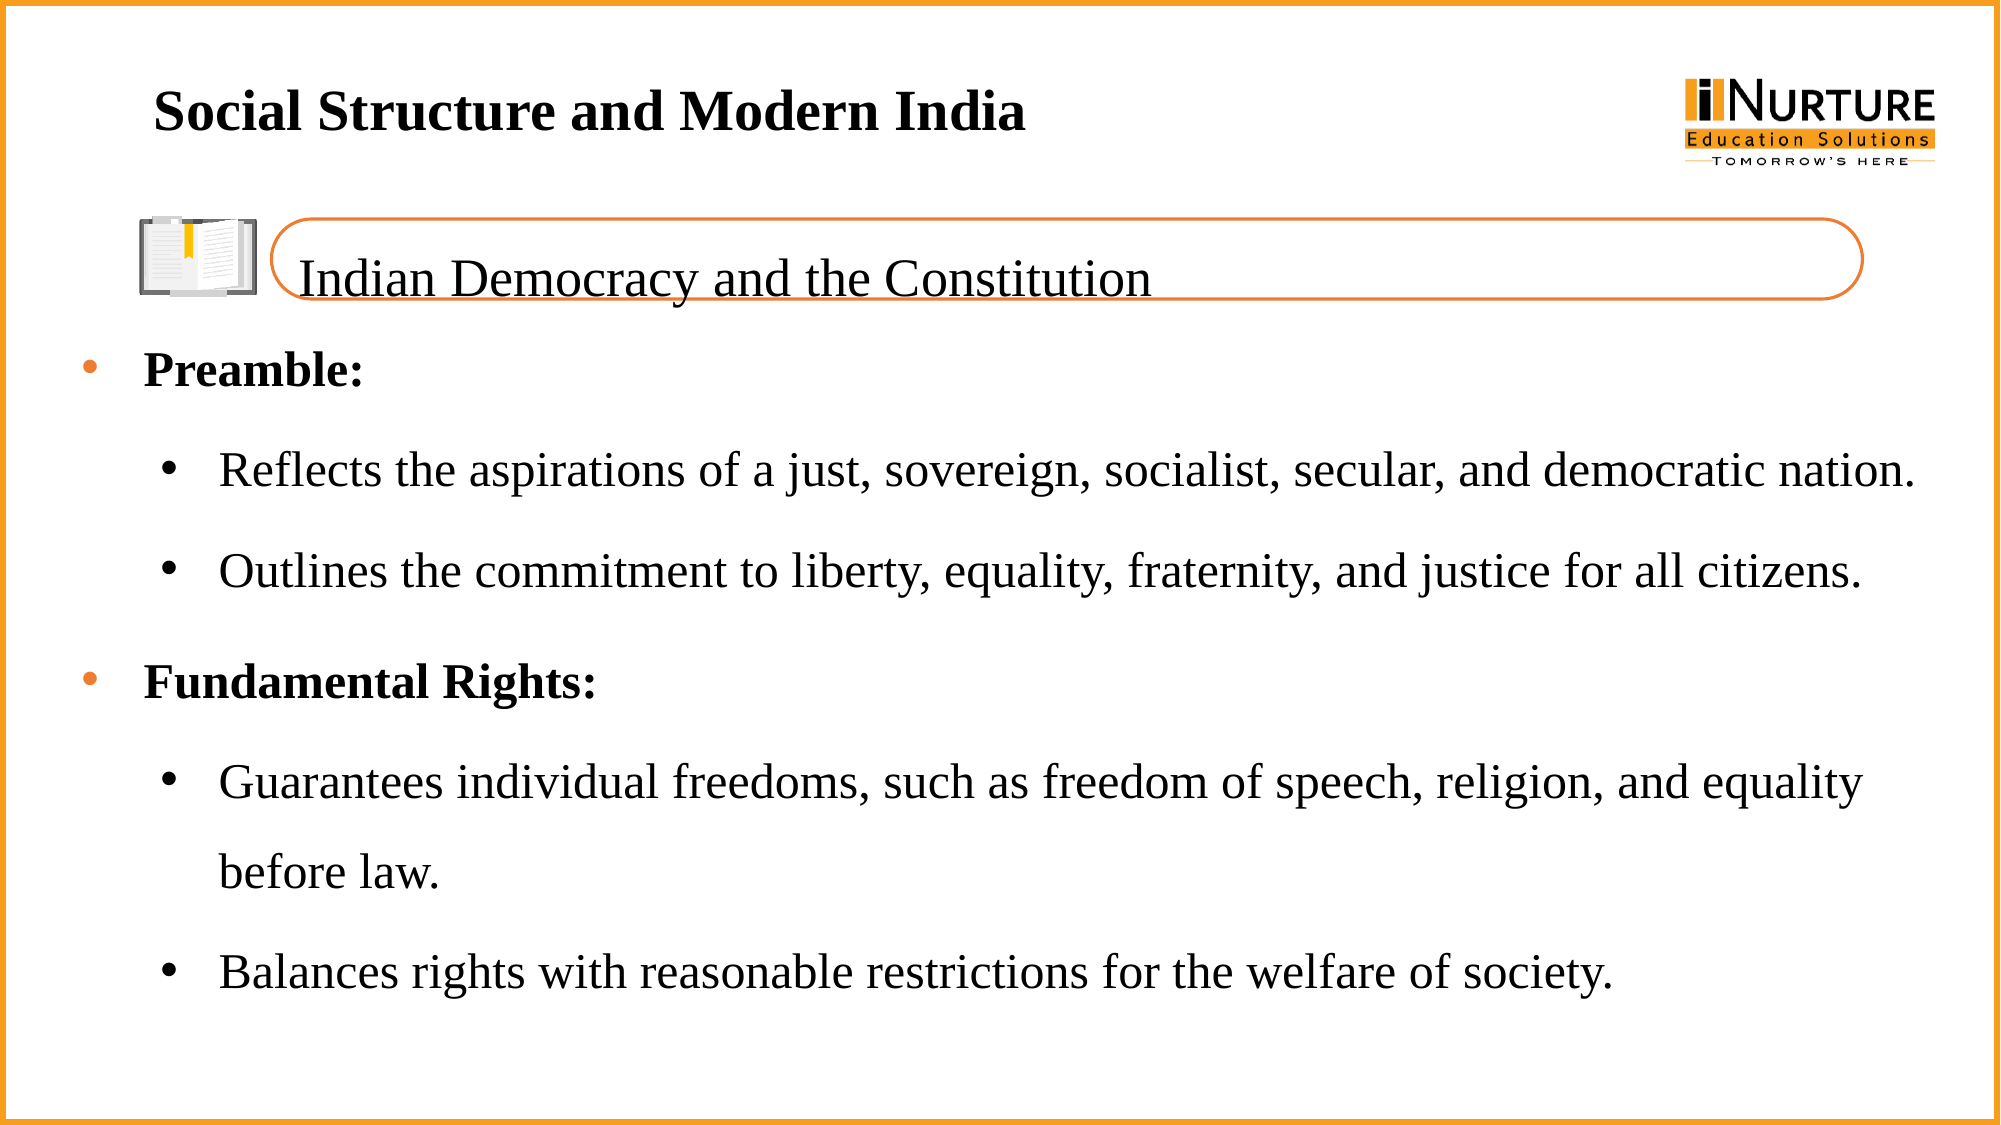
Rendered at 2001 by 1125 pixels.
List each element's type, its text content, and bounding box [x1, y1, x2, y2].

list Preamble: Reflects the aspirations of a just, sovereign, socialist, secular, and democratic nation. Outlines the commitment to liberty, equality, fraternity, and justice for all citizens. Fundamental Rights: Guarantees individual freedoms, such as freedom of speech, religion, and equality before law. Balances rights with reasonable restrictions for the welfare of society. [53, 298, 1977, 1088]
list Social Structure and Modern India [101, 72, 1656, 184]
picture [1665, 57, 1960, 184]
text_box Indian Democracy and the Constitution [271, 218, 1863, 299]
picture [122, 184, 274, 298]
